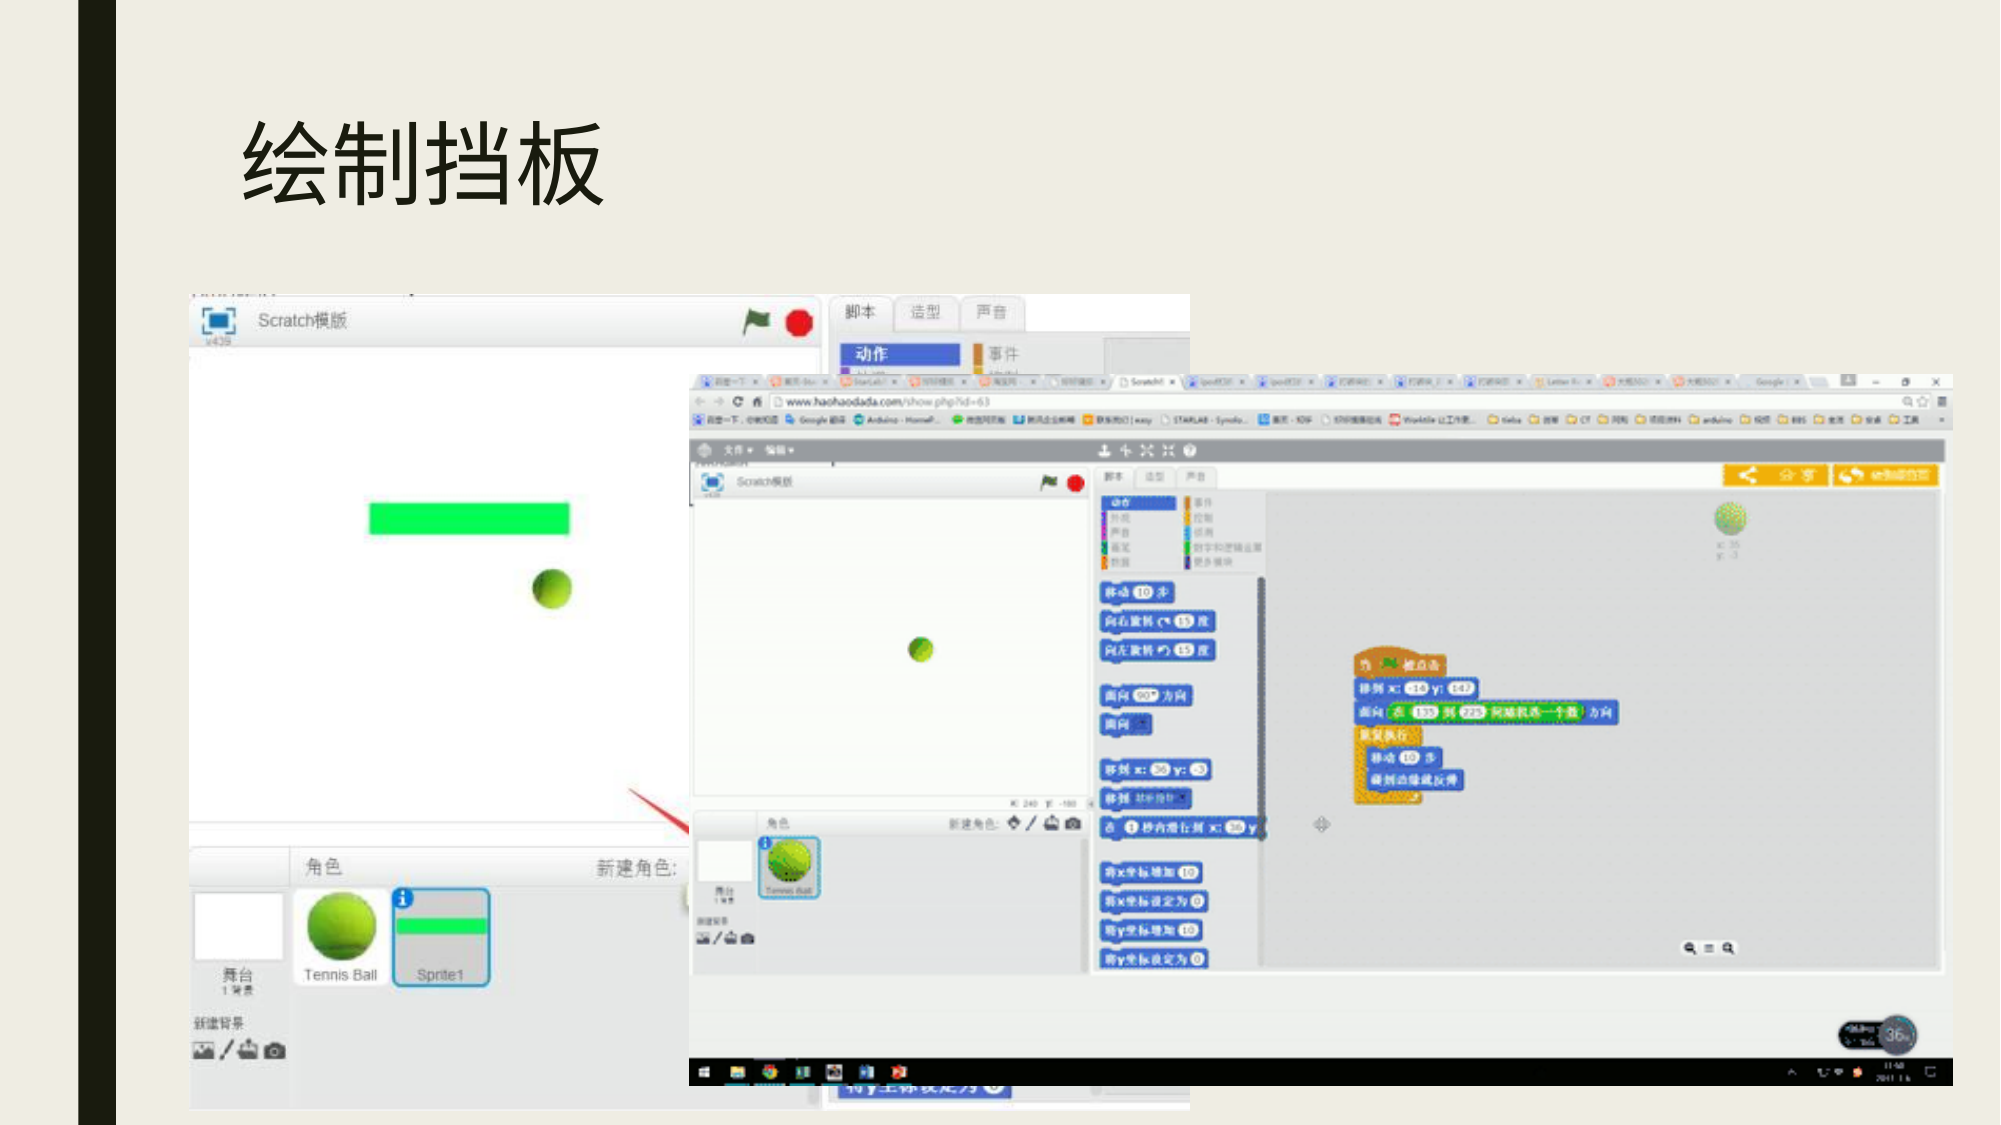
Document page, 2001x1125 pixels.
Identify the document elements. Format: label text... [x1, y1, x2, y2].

picture [189, 294, 1953, 1111]
title 绘制挡板 [225, 112, 1800, 357]
